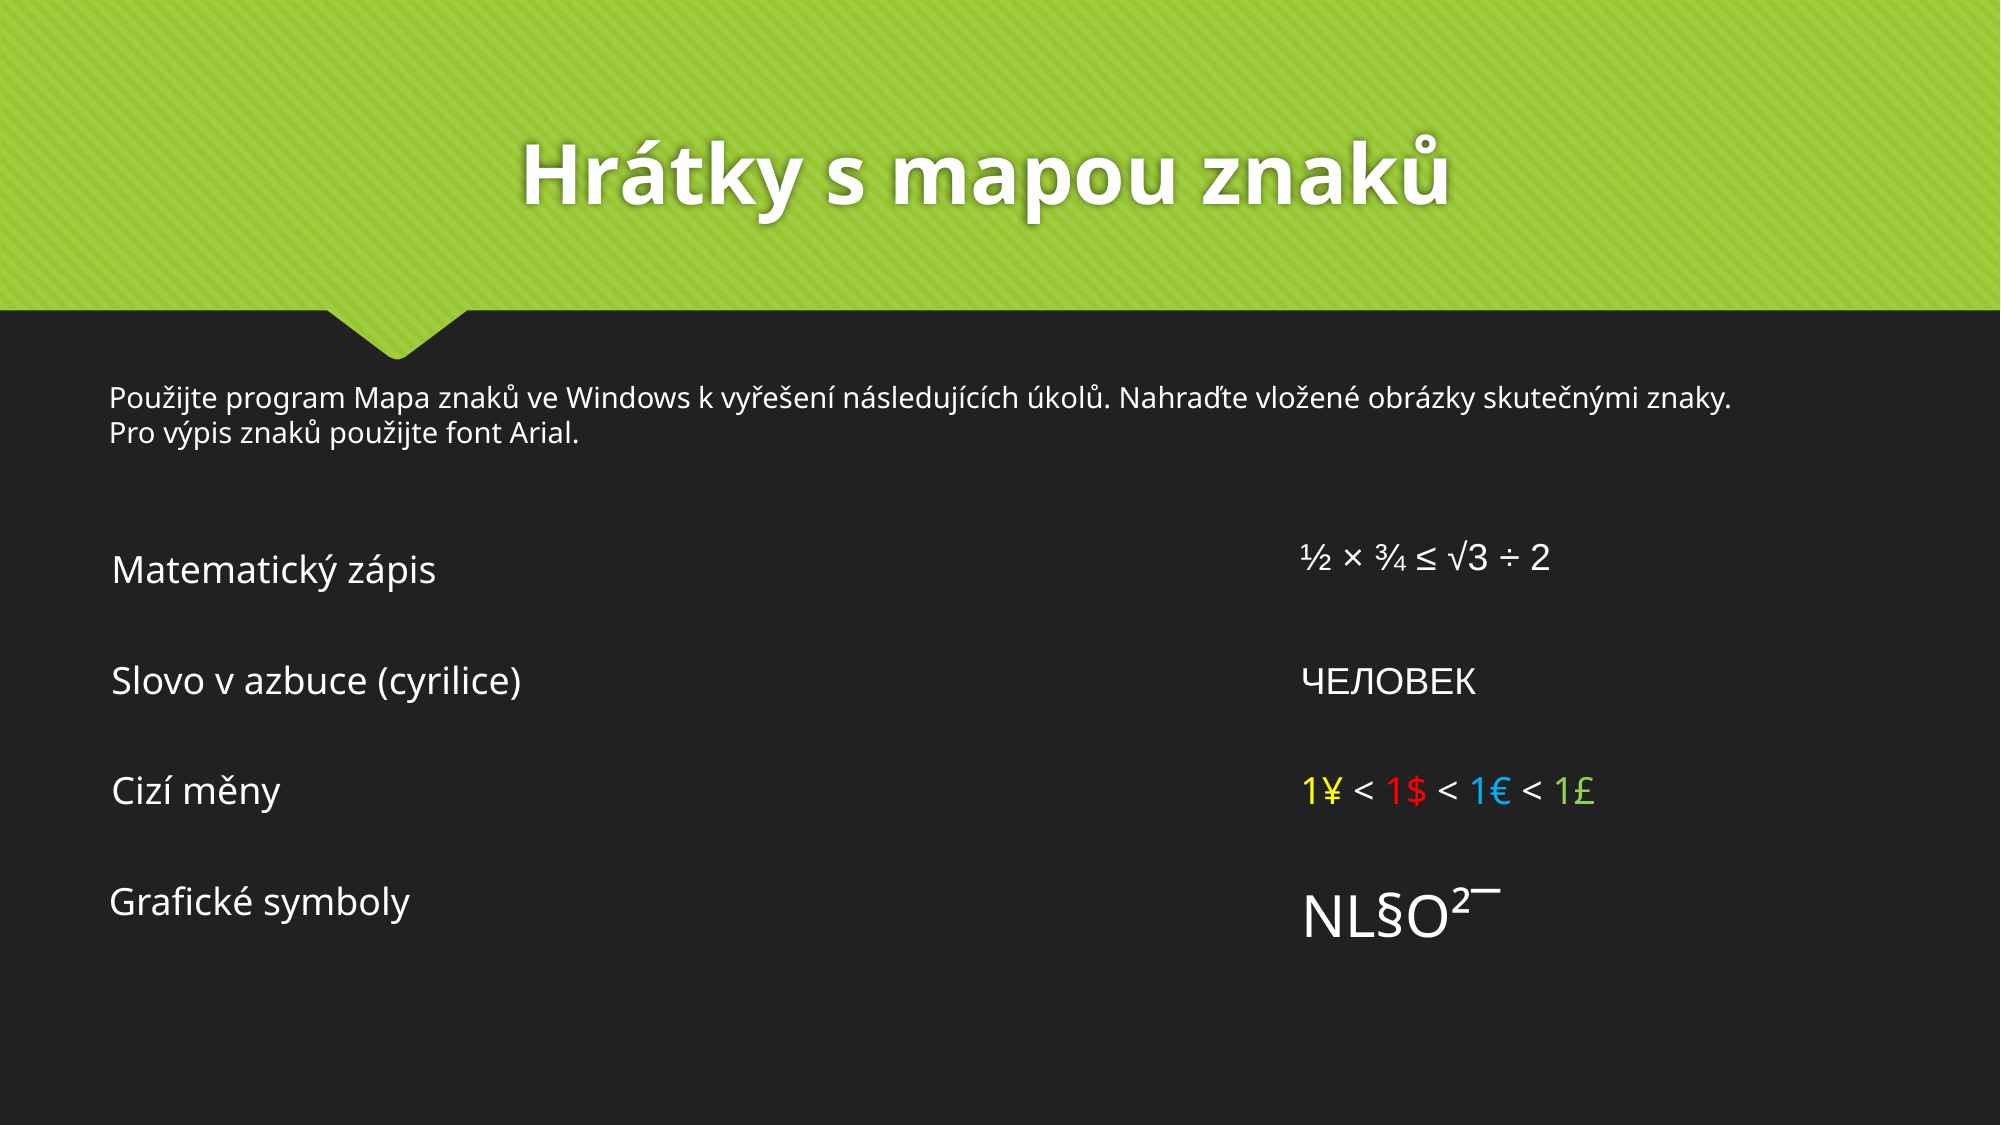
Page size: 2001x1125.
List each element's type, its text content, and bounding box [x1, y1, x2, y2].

text_box Slovo v azbuce (cyrilice) [96, 649, 640, 710]
text_box ЧЕЛОВЕК [1285, 649, 2000, 710]
text_box Použijte program Mapa znaků ve Windows k vyřešení následujících úkolů. Nahraďte vložené obrázky skutečnými znaky. Pro výpis znaků použijte font Arial. [94, 372, 1852, 457]
text_box Grafické symboly [94, 871, 662, 931]
text_box 1¥ < 1$ < 1€ < 1£ [1285, 759, 1736, 820]
text_box Cizí měny [96, 760, 640, 820]
text_box Matematický zápis [96, 538, 688, 599]
text_box ½ × ¾ ≤ √3 ÷ 2 [1285, 524, 1609, 630]
title Hrátky s mapou znaků [38, 69, 1936, 229]
text_box NL§O²¯ [1286, 871, 1903, 957]
